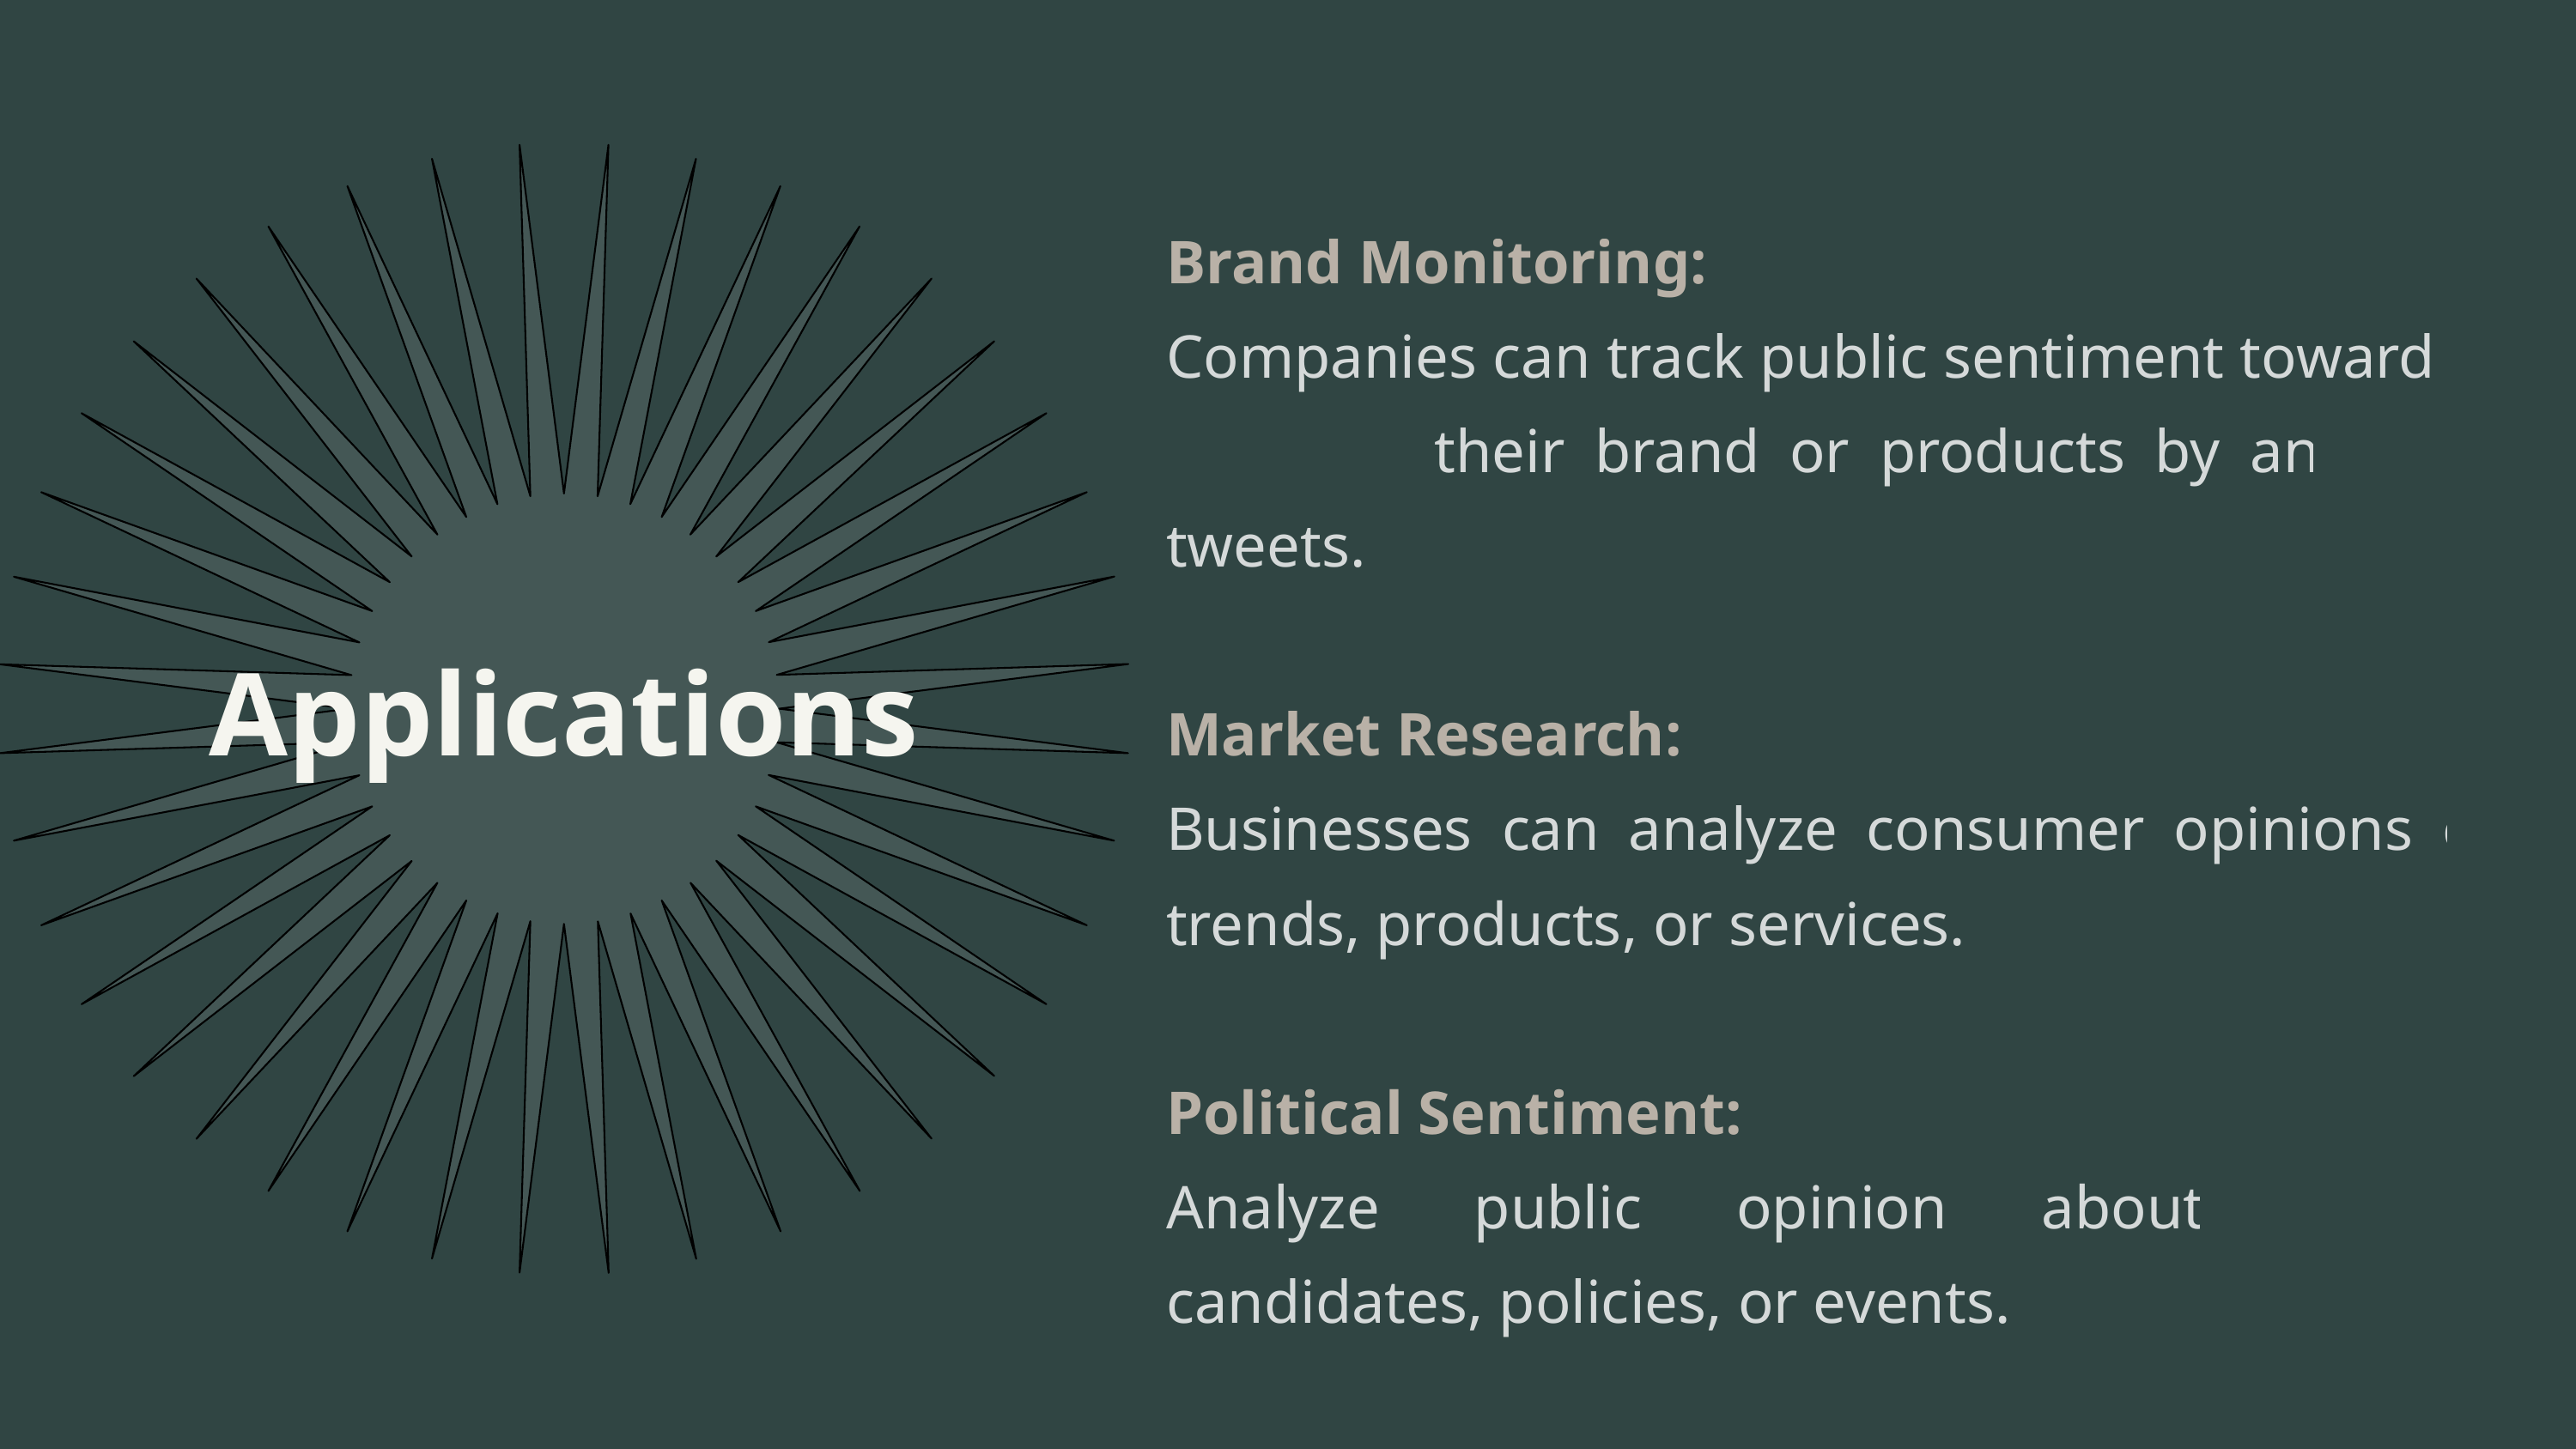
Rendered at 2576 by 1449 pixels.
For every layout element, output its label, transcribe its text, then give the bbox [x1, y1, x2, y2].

text_box Brand Monitoring: Companies can track public sentiment toward their brand or products by analyzing tweets. Market Research: Businesses can analyze consumer opinions on trends, products, or services. Political Sentiment: Analyze public opinion about political candidates, policies, or events. [1166, 201, 2515, 1335]
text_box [0, 144, 1129, 1273]
